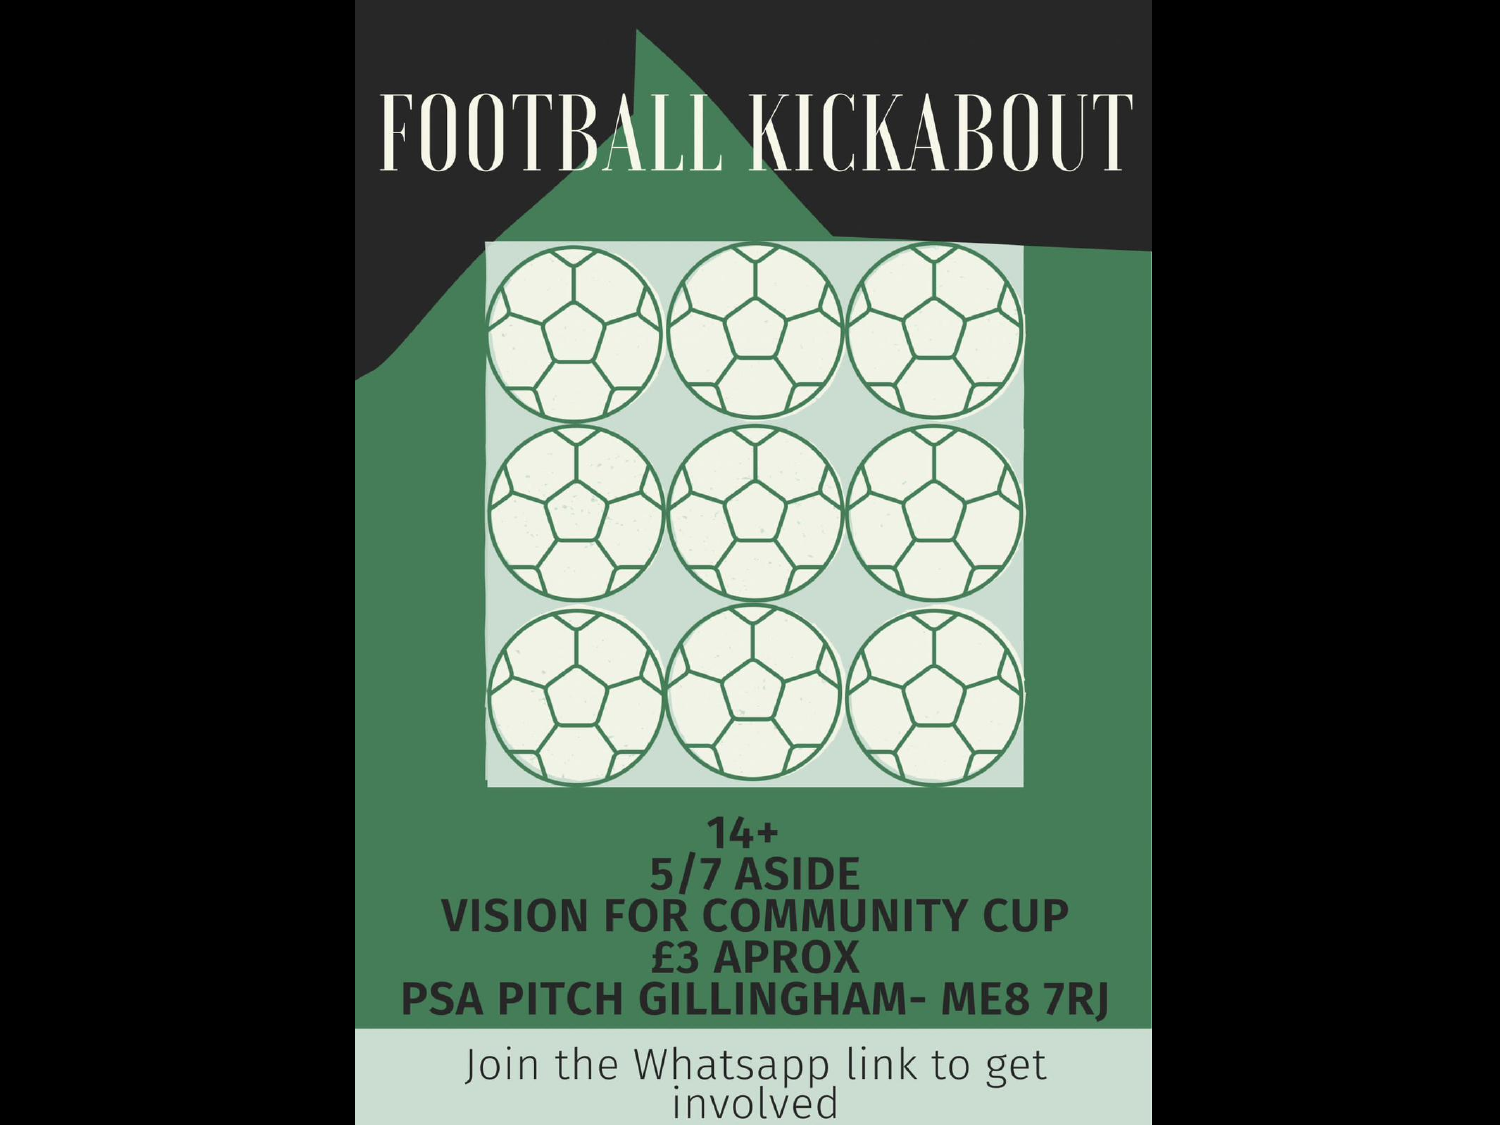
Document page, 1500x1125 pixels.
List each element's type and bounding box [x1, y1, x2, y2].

picture [355, 0, 1152, 1125]
